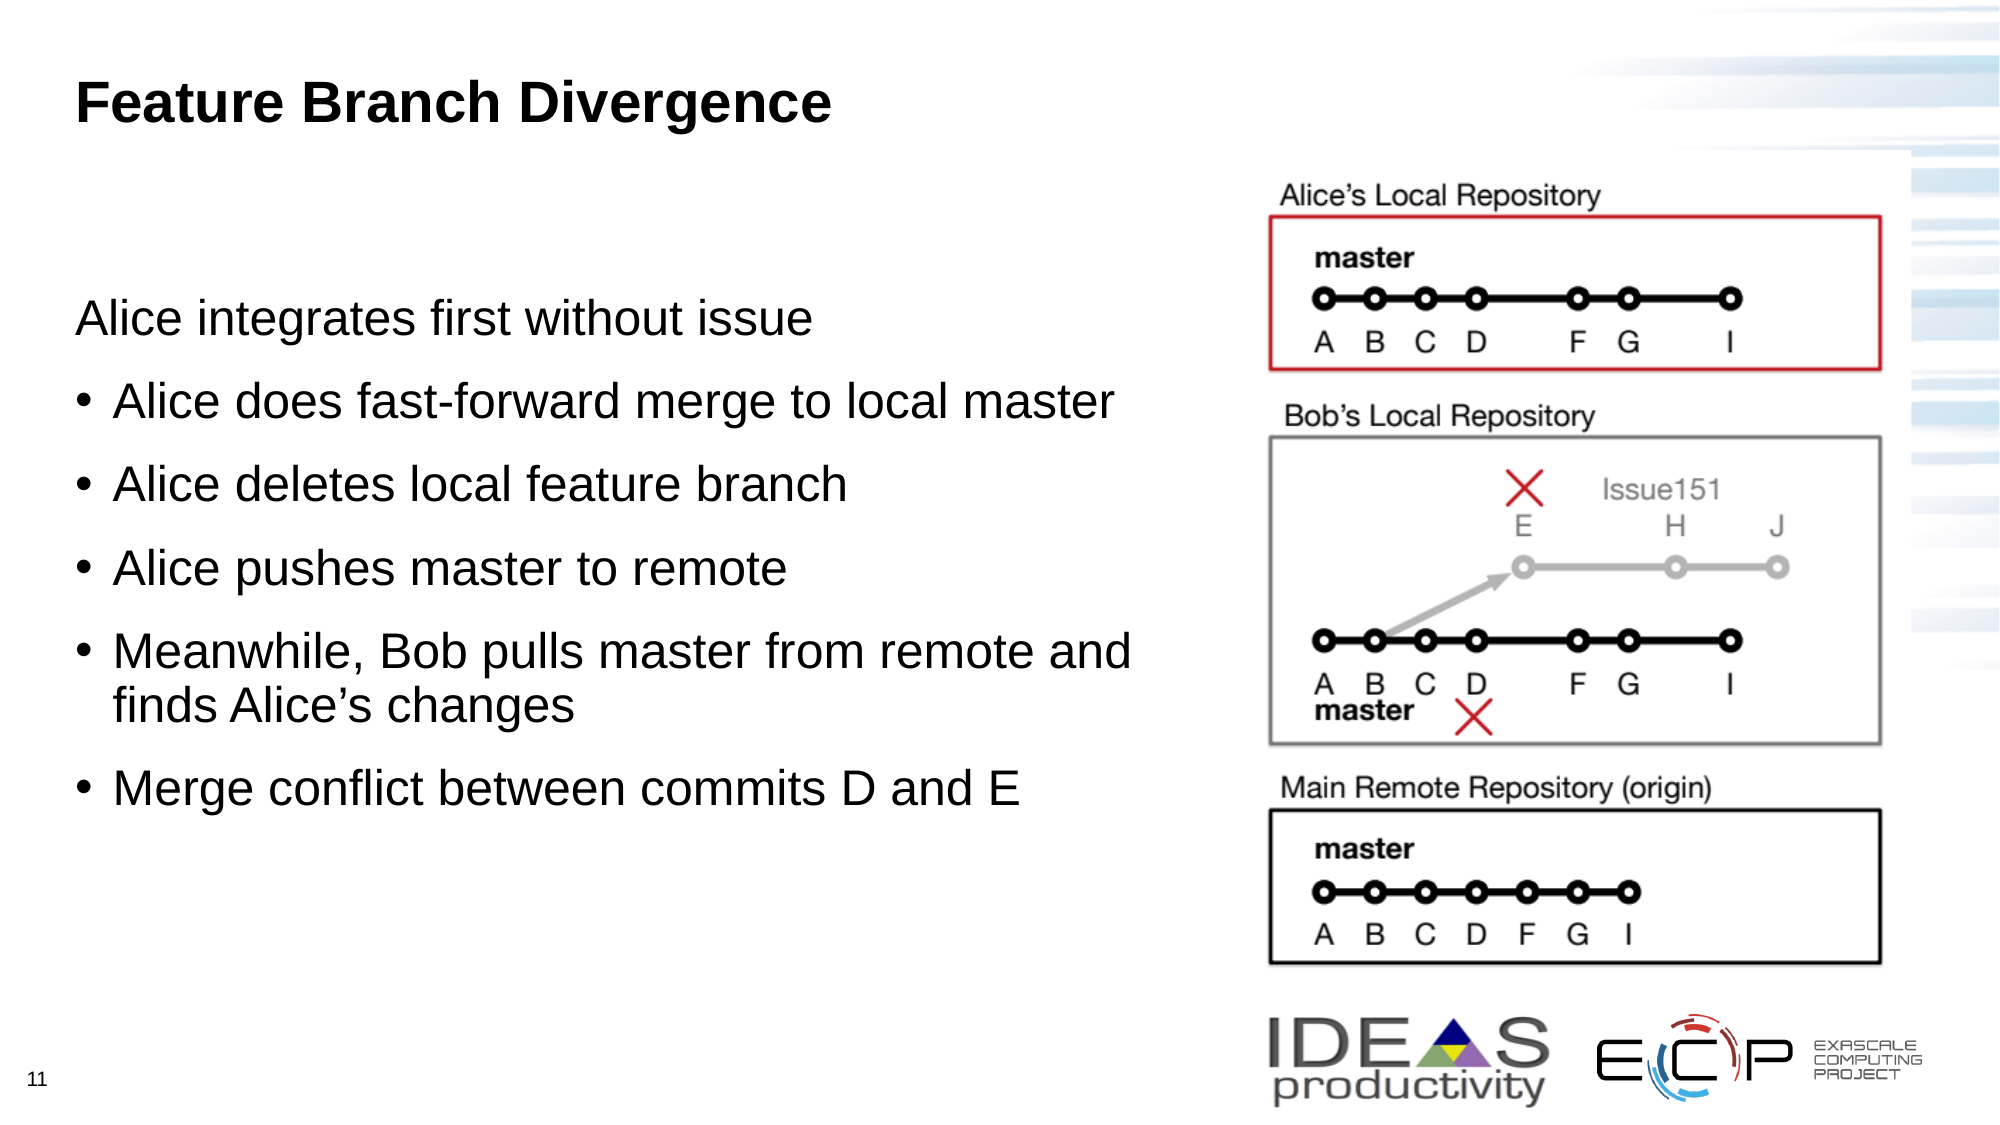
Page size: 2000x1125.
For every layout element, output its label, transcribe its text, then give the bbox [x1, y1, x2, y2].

picture [1257, 1009, 1560, 1115]
title Feature Branch Divergence [59, 67, 1926, 218]
list Alice integrates first without issue Alice does fast-forward merge to local master Alice deletes local feature branch Alice pushes master to remote Meanwhile, Bob pulls master from remote and finds Alice’s changes Merge conflict between commits D and E [59, 284, 1199, 950]
picture [1597, 1014, 1922, 1102]
picture [1237, 0, 2000, 989]
